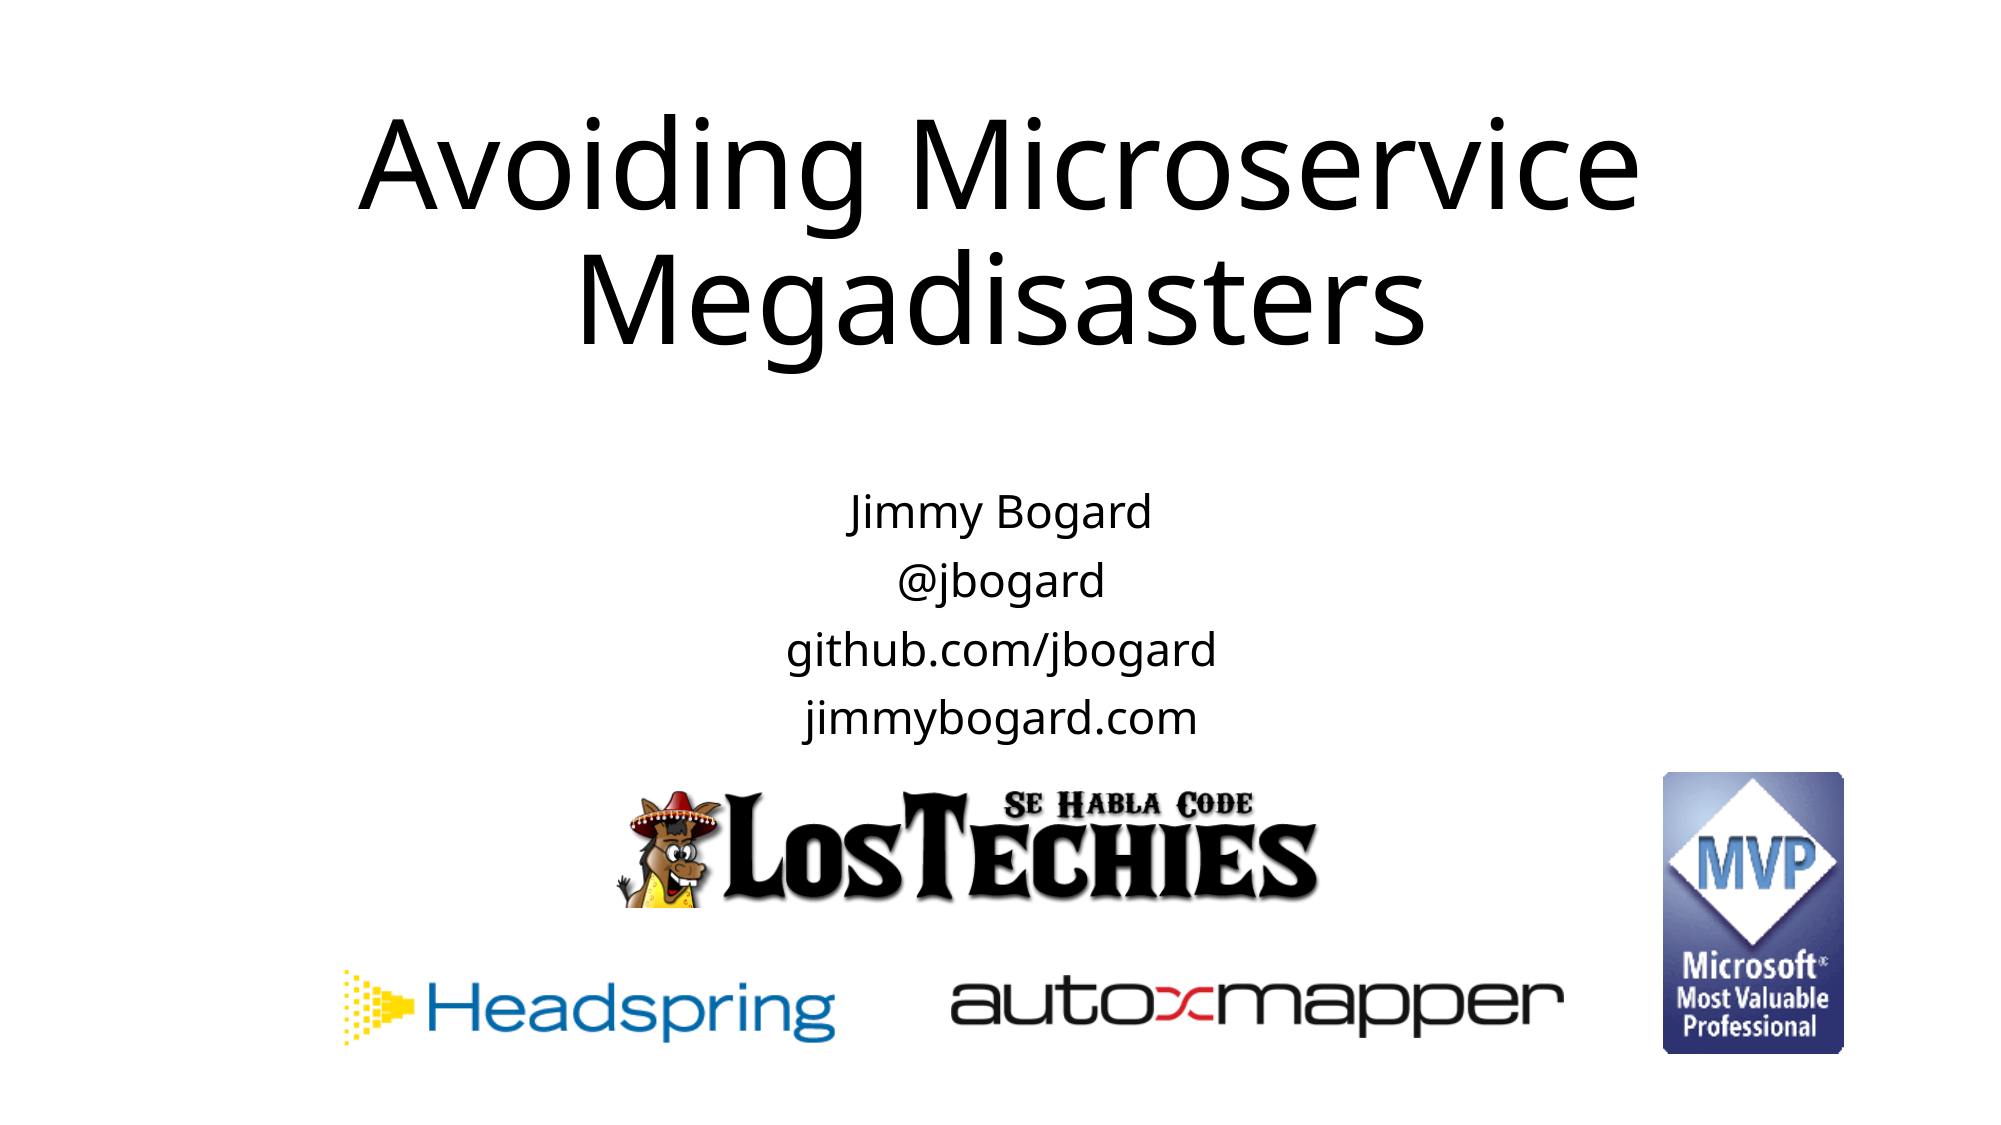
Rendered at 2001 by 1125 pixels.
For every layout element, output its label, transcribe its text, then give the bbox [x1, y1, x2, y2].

picture [505, 787, 1498, 908]
subtitle Jimmy Bogard @jbogard github.com/jbogard jimmybogard.com [438, 481, 1564, 754]
picture [329, 961, 852, 1056]
title Avoiding Microservice Megadisasters [288, 40, 1715, 433]
picture [951, 975, 1564, 1038]
picture [1663, 772, 1844, 1054]
